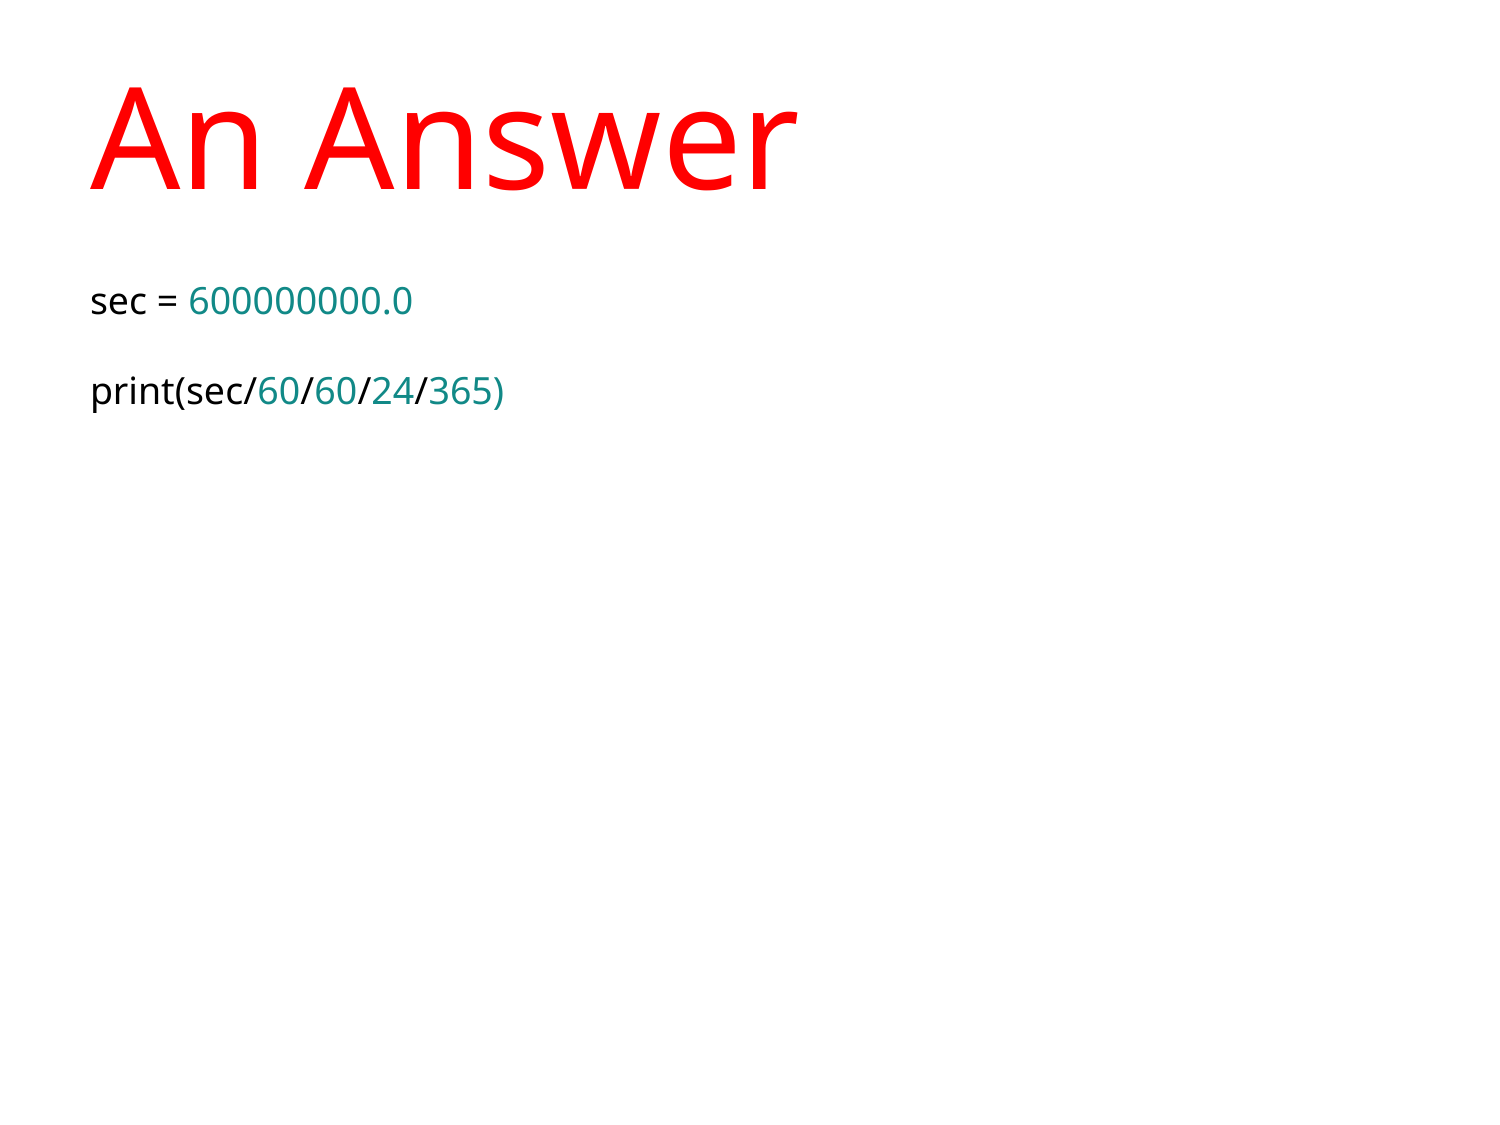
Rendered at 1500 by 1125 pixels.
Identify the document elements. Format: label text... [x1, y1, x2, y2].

list sec = 600000000.0 print(sec/60/60/24/365) [75, 262, 1425, 1078]
title An Answer [75, 45, 1425, 233]
